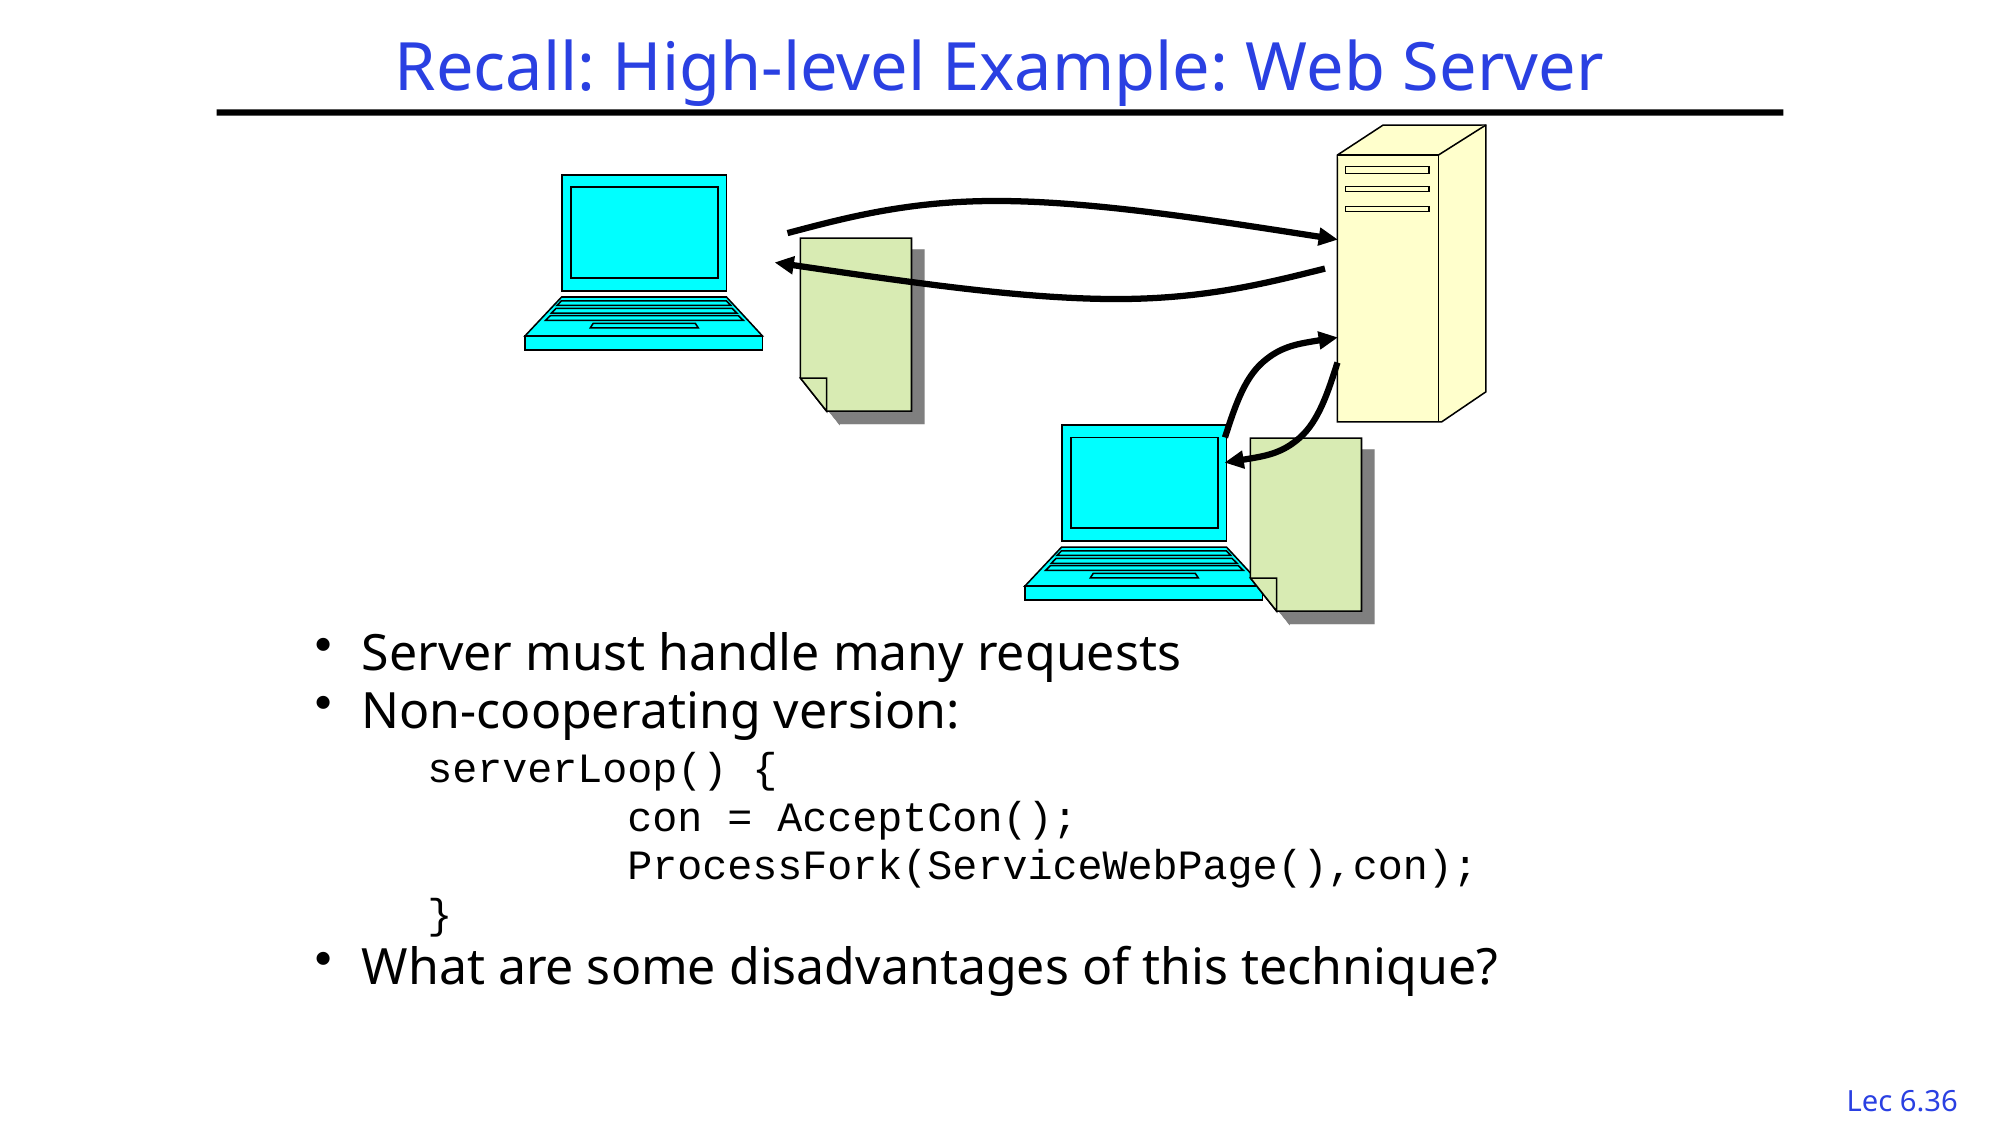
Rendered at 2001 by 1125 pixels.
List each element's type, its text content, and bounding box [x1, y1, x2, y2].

text_box [1250, 438, 1362, 612]
title Recall: High-level Example: Web Server [216, 24, 1784, 113]
text_box [1224, 362, 1338, 467]
text_box [1224, 333, 1338, 438]
list Server must handle many requests Non-cooperating version: serverLoop() { con = AcceptCon(); ProcessFork(ServiceWebPage(),con); } What are some disadvantages of this technique? [300, 624, 1600, 1088]
text_box [1024, 547, 1263, 601]
text_box [800, 267, 912, 412]
text_box [787, 200, 1338, 244]
text_box [1061, 425, 1227, 542]
text_box [775, 258, 1326, 300]
text_box [561, 174, 727, 292]
text_box [800, 238, 912, 264]
text_box [1337, 125, 1486, 422]
text_box [524, 296, 763, 350]
